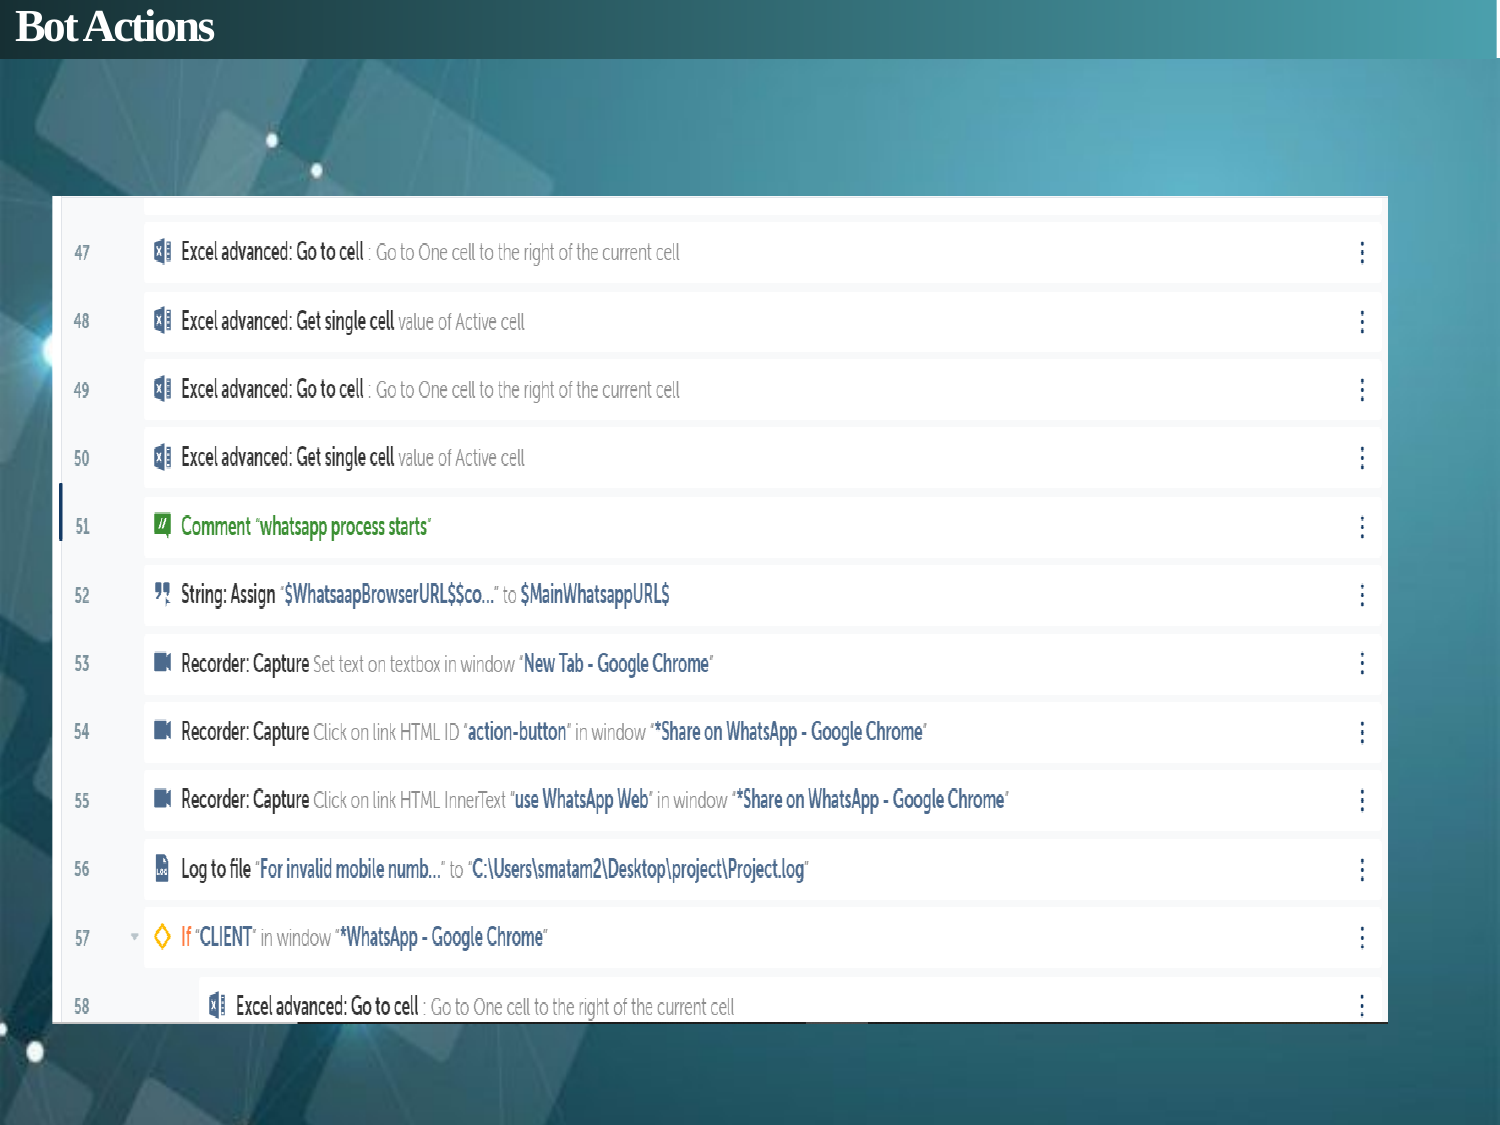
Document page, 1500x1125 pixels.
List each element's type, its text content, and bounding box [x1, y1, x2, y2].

title Bot Actions [0, 0, 1497, 58]
picture [0, 58, 1500, 1125]
